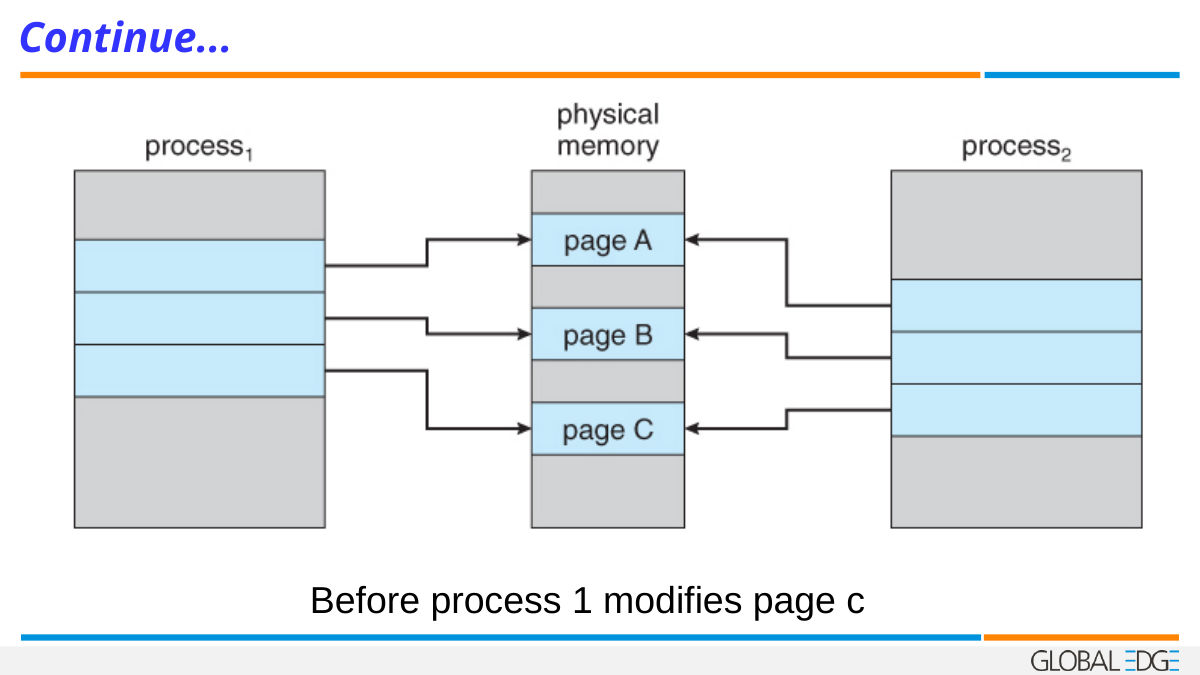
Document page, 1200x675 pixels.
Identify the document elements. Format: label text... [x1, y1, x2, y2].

text_box Before process 1 modifies page c [295, 569, 922, 626]
text_box Continue... [18, 9, 1094, 63]
picture [58, 82, 1158, 544]
picture [1031, 650, 1179, 671]
